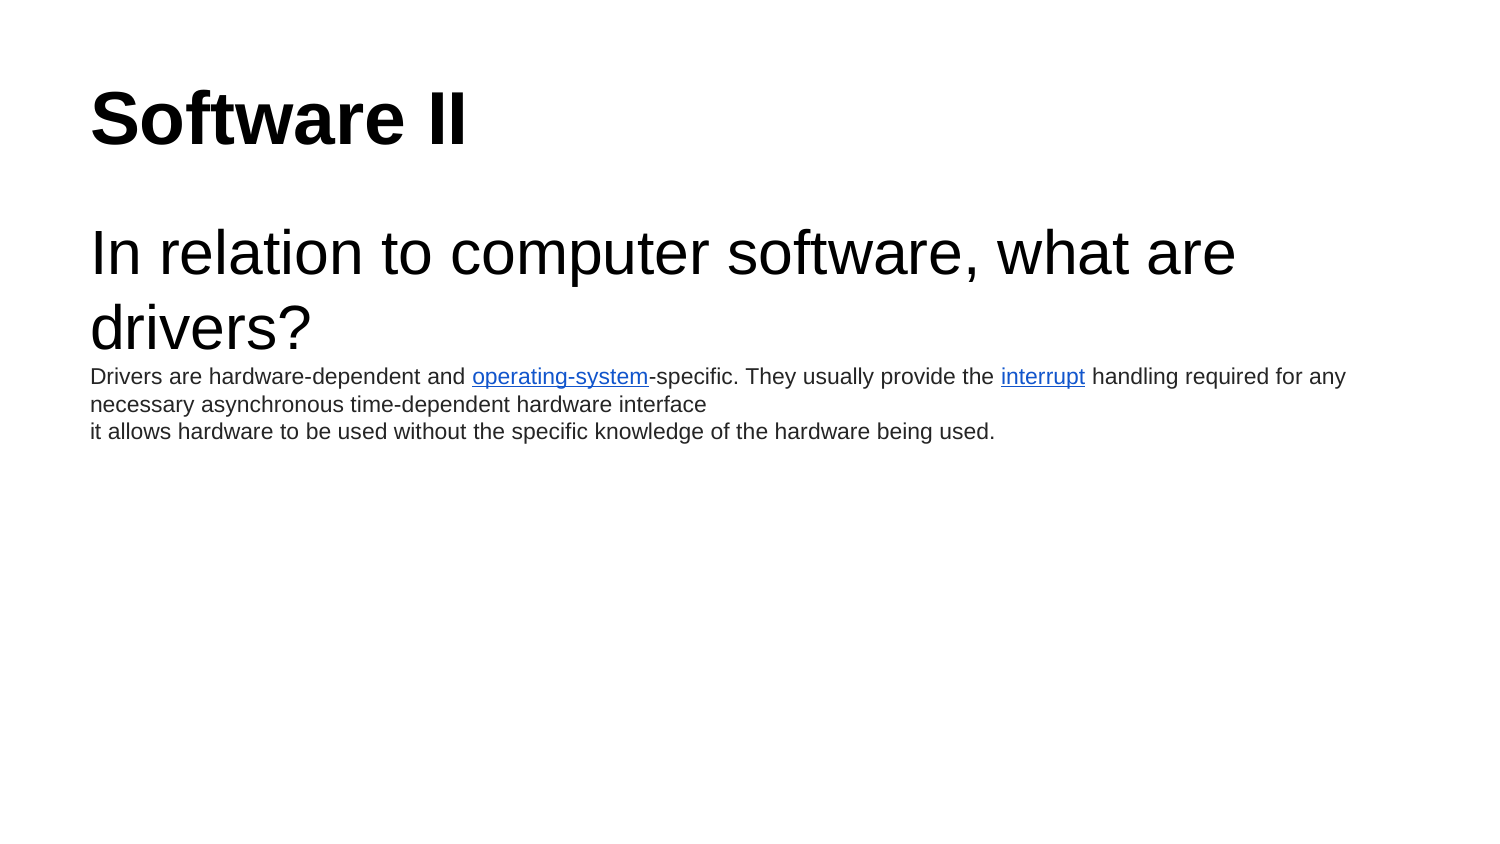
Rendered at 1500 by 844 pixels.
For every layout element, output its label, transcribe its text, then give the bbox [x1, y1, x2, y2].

title Software II [75, 33, 1425, 175]
list In relation to computer software, what are drivers? Drivers are hardware-dependent and operating-system-specific. They usually provide the interrupt handling required for any necessary asynchronous time-dependent hardware interface it allows hardware to be used without the specific knowledge of the hardware being used. [75, 196, 1425, 808]
